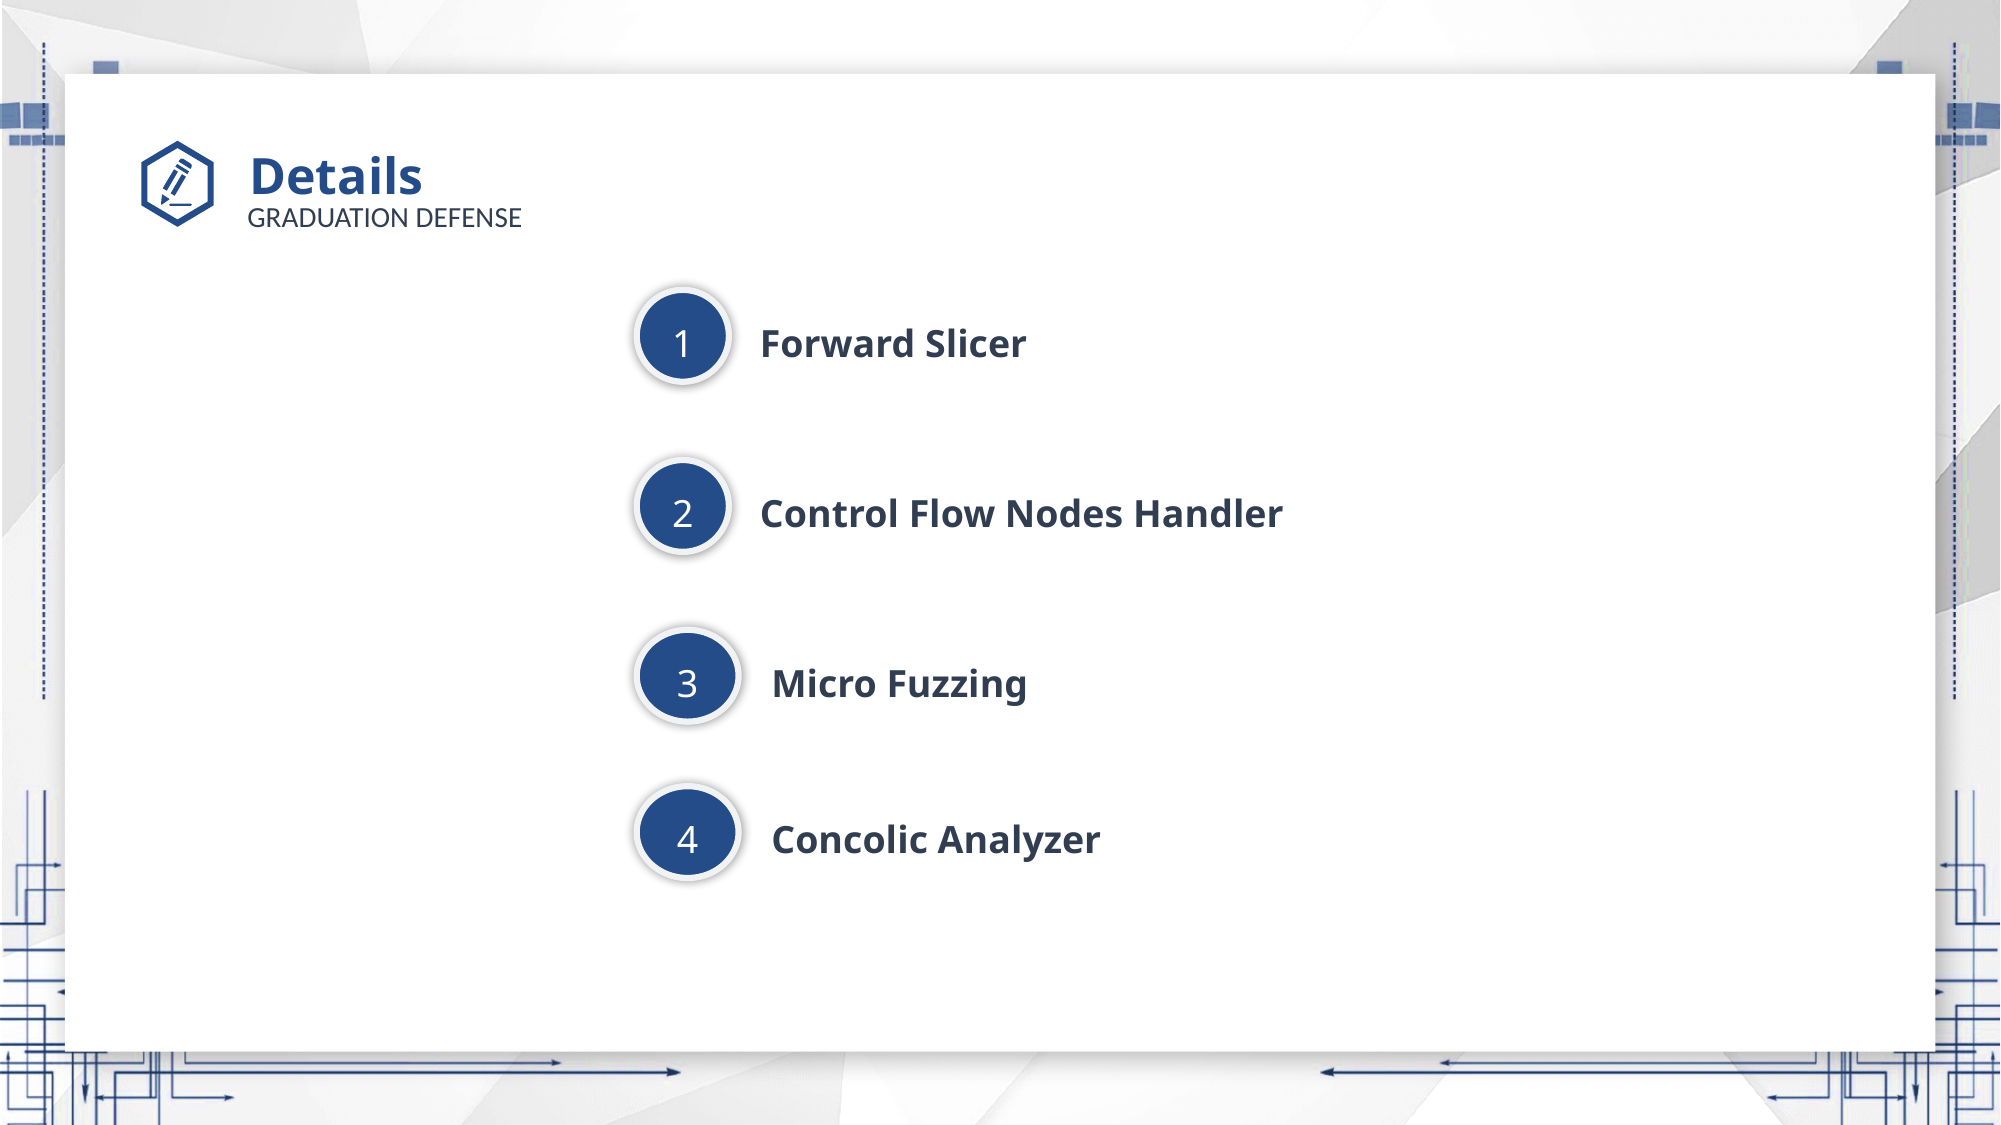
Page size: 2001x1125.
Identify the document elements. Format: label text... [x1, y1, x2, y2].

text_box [636, 289, 1375, 382]
title Details [234, 124, 895, 200]
picture [0, 0, 2001, 1125]
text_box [636, 786, 1428, 879]
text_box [636, 459, 1375, 552]
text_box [636, 629, 1428, 722]
